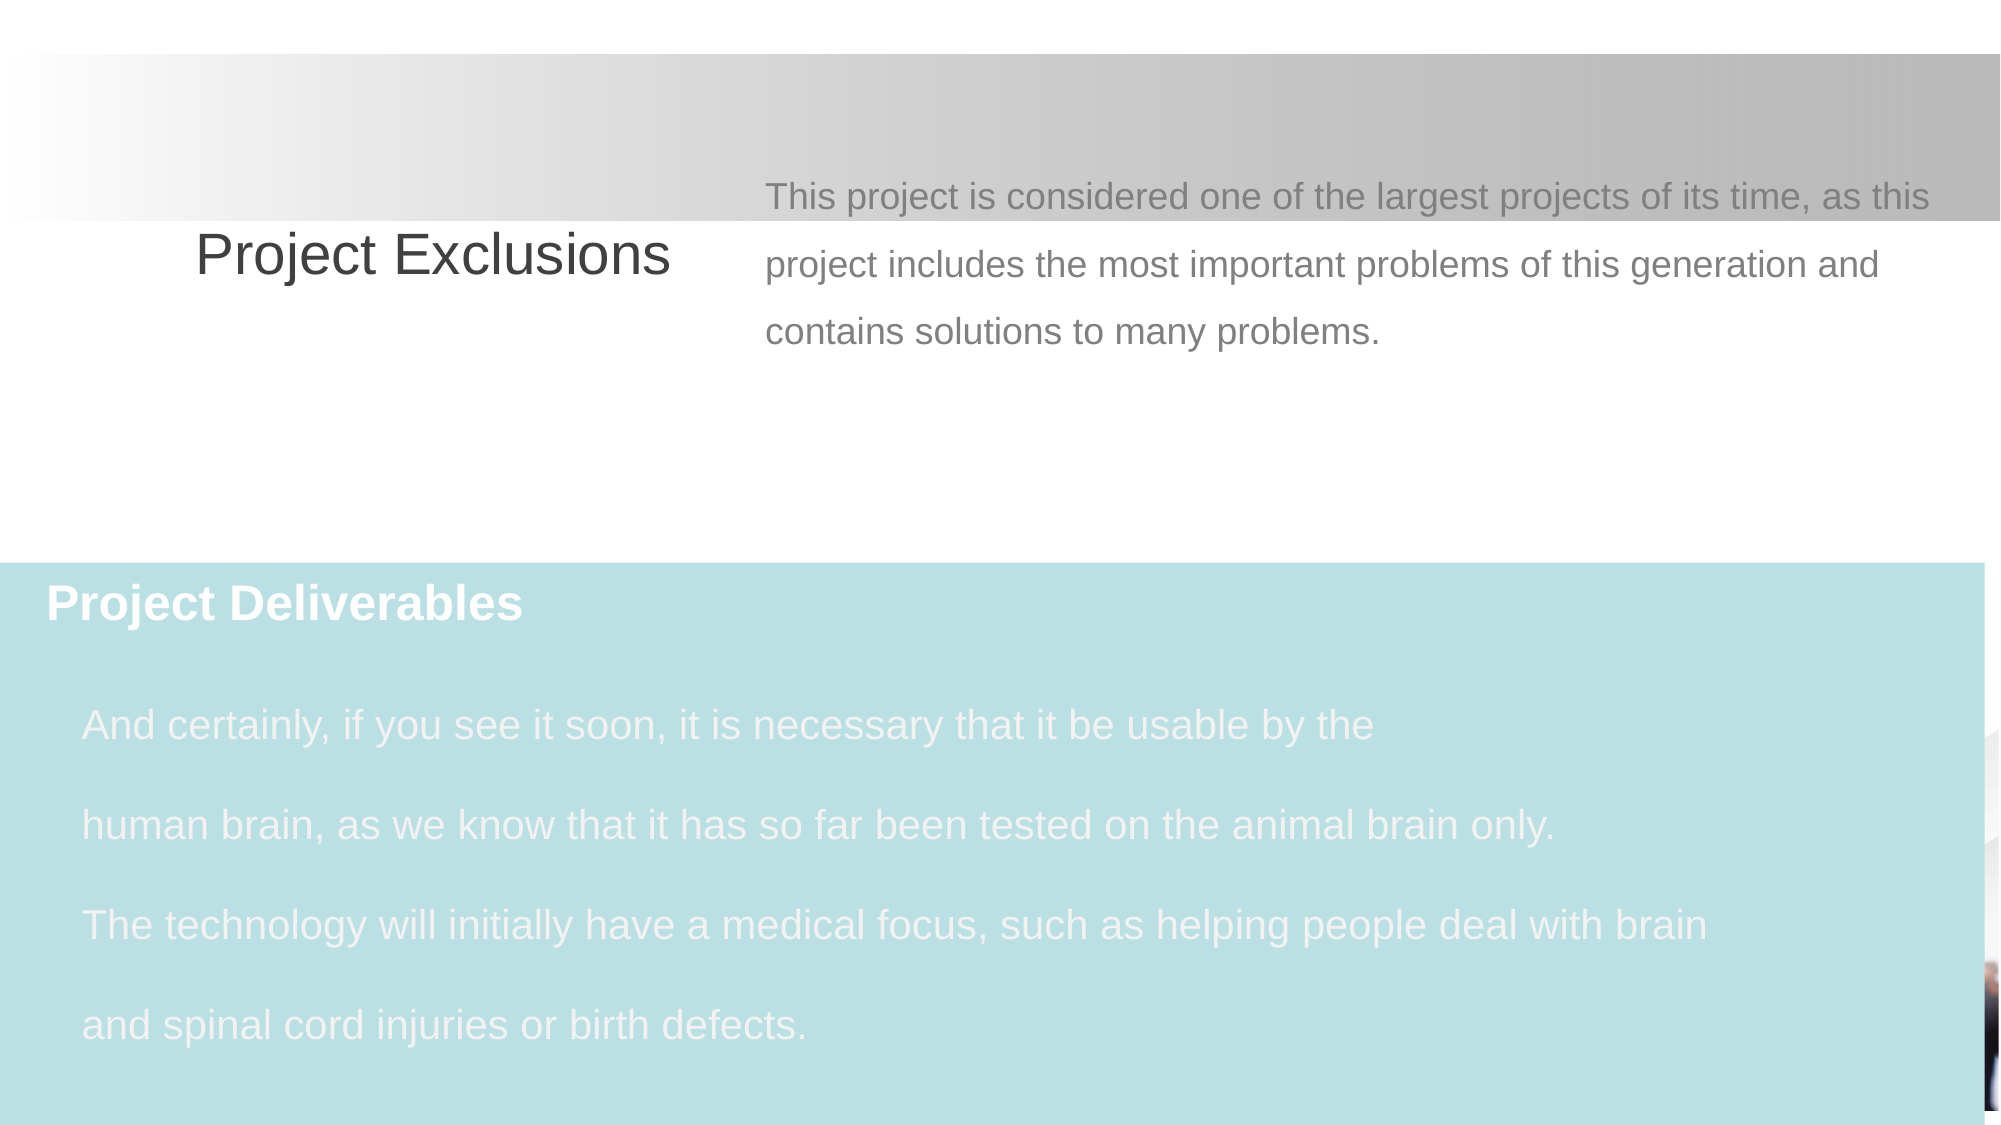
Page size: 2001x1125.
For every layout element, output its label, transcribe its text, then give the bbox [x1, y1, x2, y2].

text_box And certainly, if you see it soon, it is necessary that it be usable by the human brain, as we know that it has so far been tested on the animal brain only. The technology will initially have a medical focus, such as helping people deal with brain and spinal cord injuries or birth defects. [66, 640, 1759, 1056]
text_box Project Exclusions [180, 208, 688, 294]
text_box [0, 561, 1986, 1125]
picture [1986, 728, 1999, 1111]
text_box This project is considered one of the largest projects of its time, as this project includes the most important problems of this generation and contains solutions to many problems. [750, 142, 2000, 360]
text_box Project Deliverables [31, 562, 650, 638]
